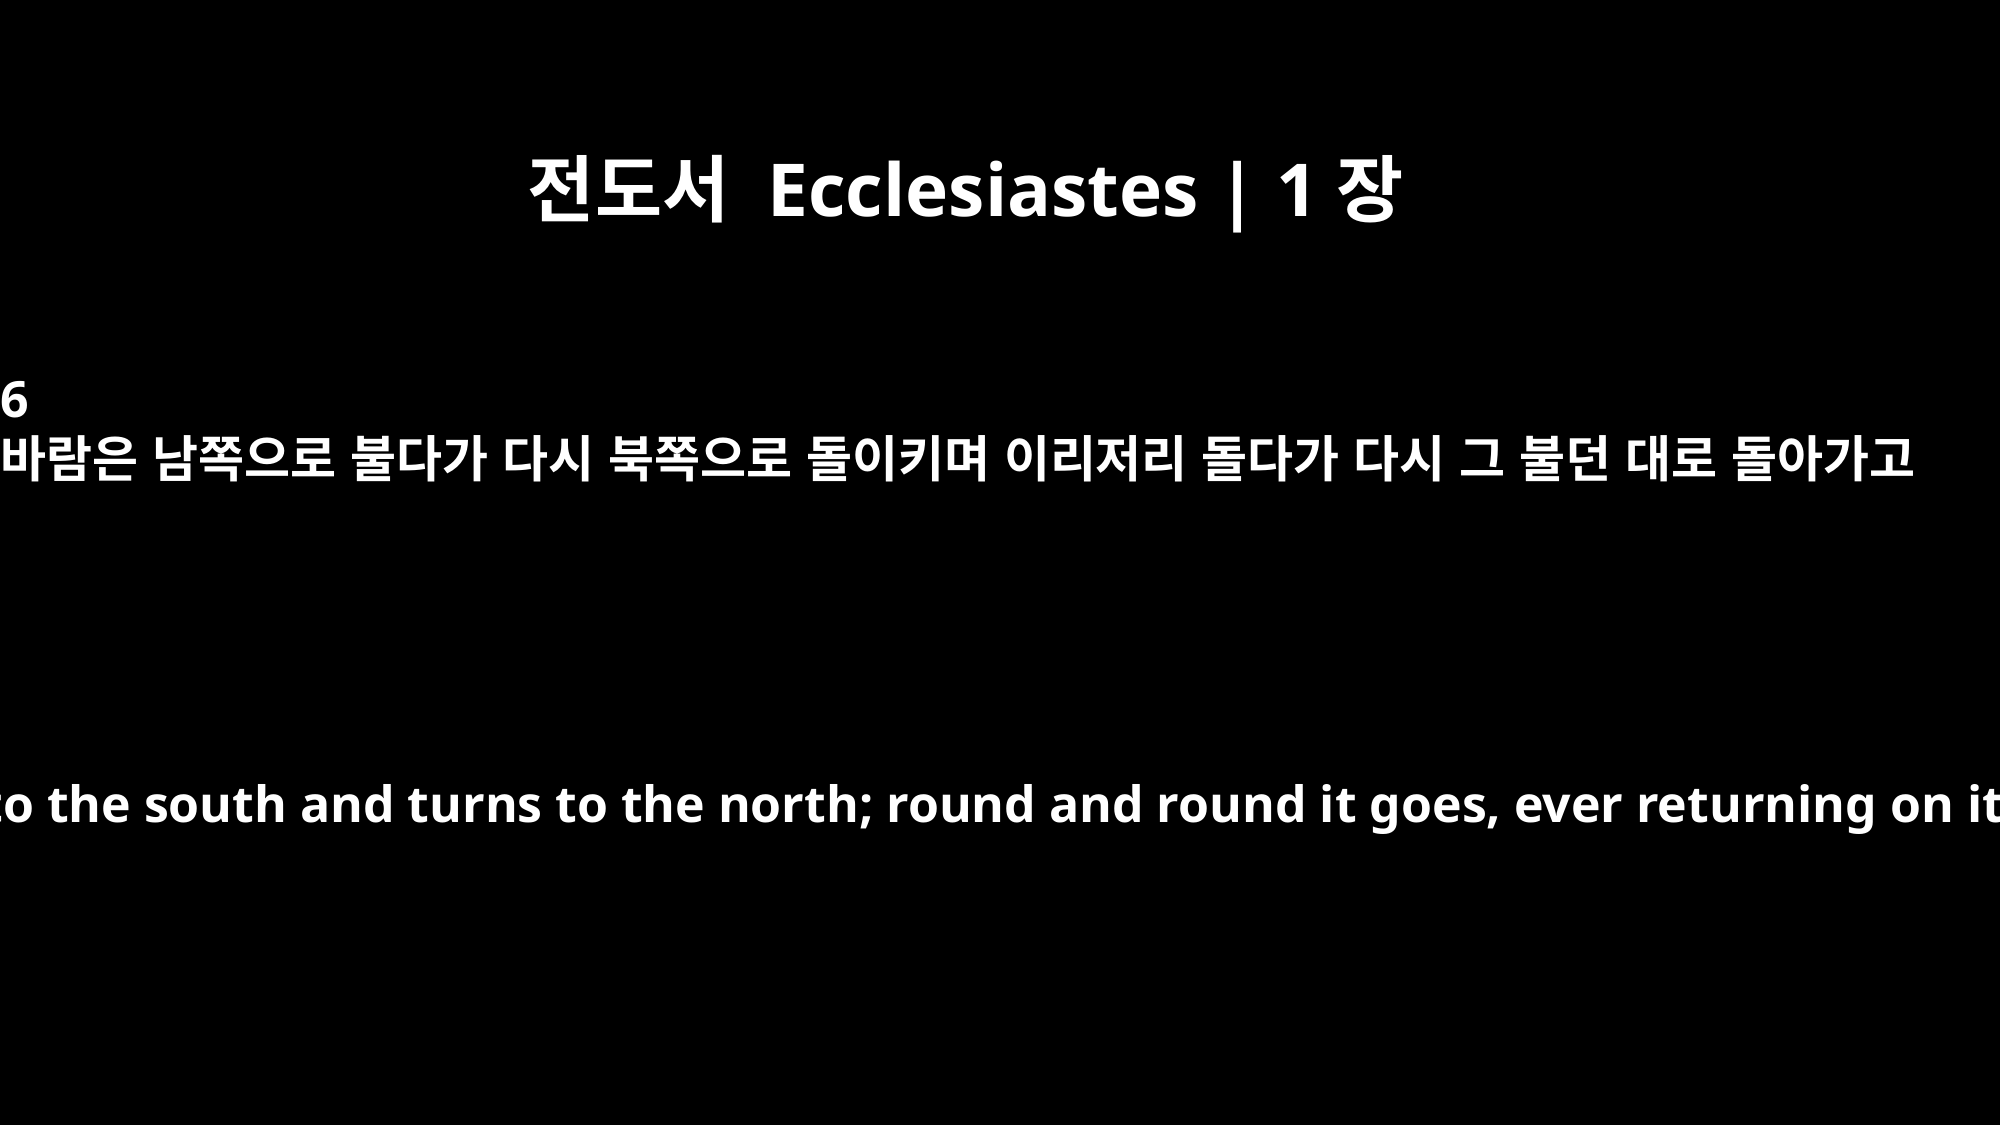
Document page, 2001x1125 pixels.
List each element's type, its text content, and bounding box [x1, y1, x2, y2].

text_box 6 바람은 남쪽으로 불다가 다시 북쪽으로 돌이키며 이리저리 돌다가 다시 그 불던 대로 돌아가고 [0, 359, 1932, 495]
text_box The wind blows to the south and turns to the north; round and round it goes, ever returning on its course. [0, 764, 2000, 840]
text_box 전도서 Ecclesiastes | 1장 [513, 136, 1419, 239]
